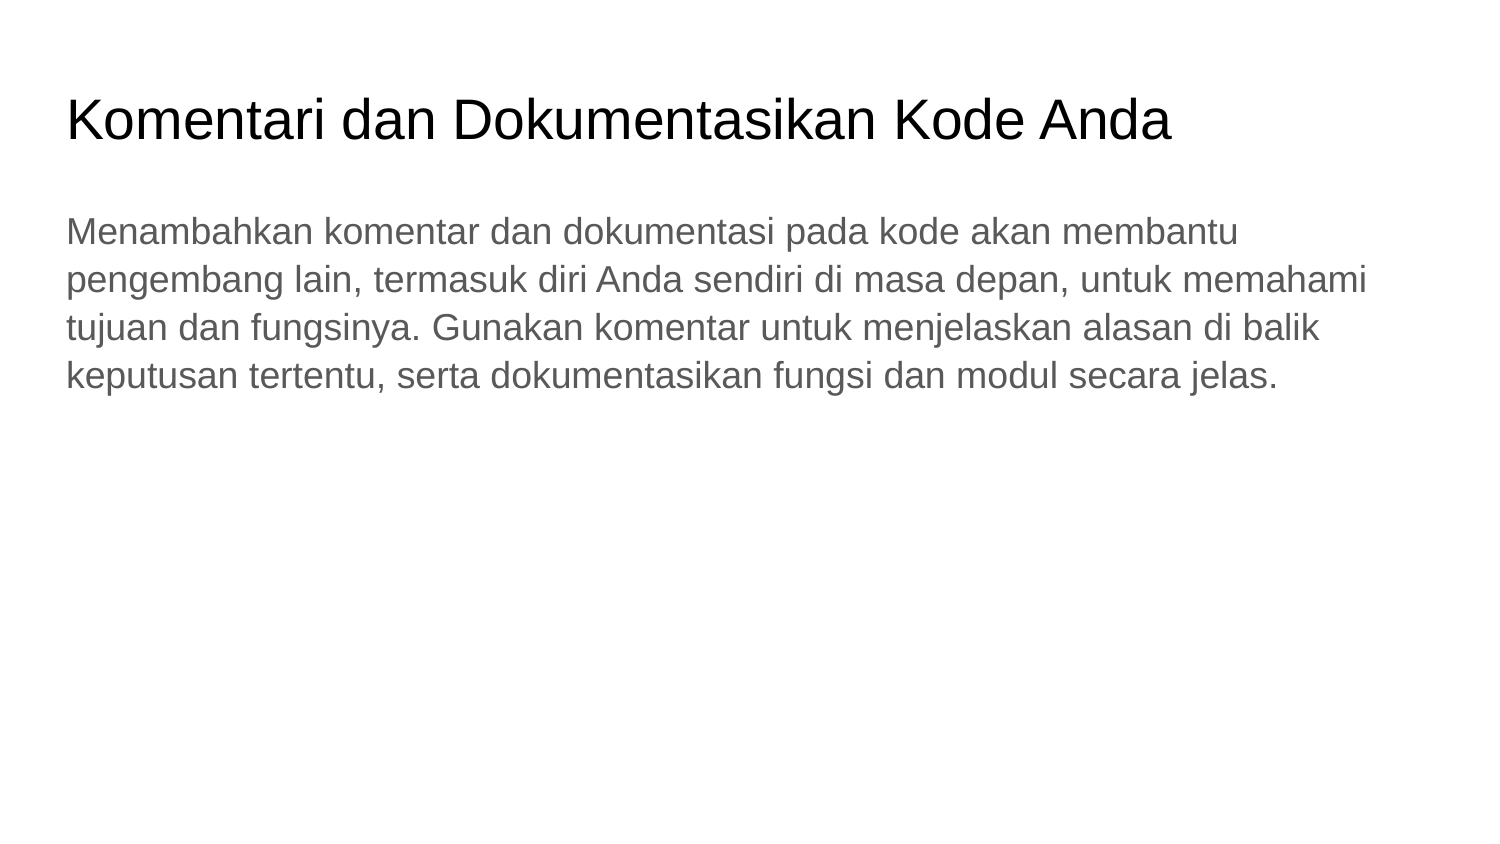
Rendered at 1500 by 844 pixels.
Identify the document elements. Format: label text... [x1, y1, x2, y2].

list Menambahkan komentar dan dokumentasi pada kode akan membantu pengembang lain, termasuk diri Anda sendiri di masa depan, untuk memahami tujuan dan fungsinya. Gunakan komentar untuk menjelaskan alasan di balik keputusan tertentu, serta dokumentasikan fungsi dan modul secara jelas. [51, 189, 1449, 750]
title Komentari dan Dokumentasikan Kode Anda [51, 72, 1449, 167]
